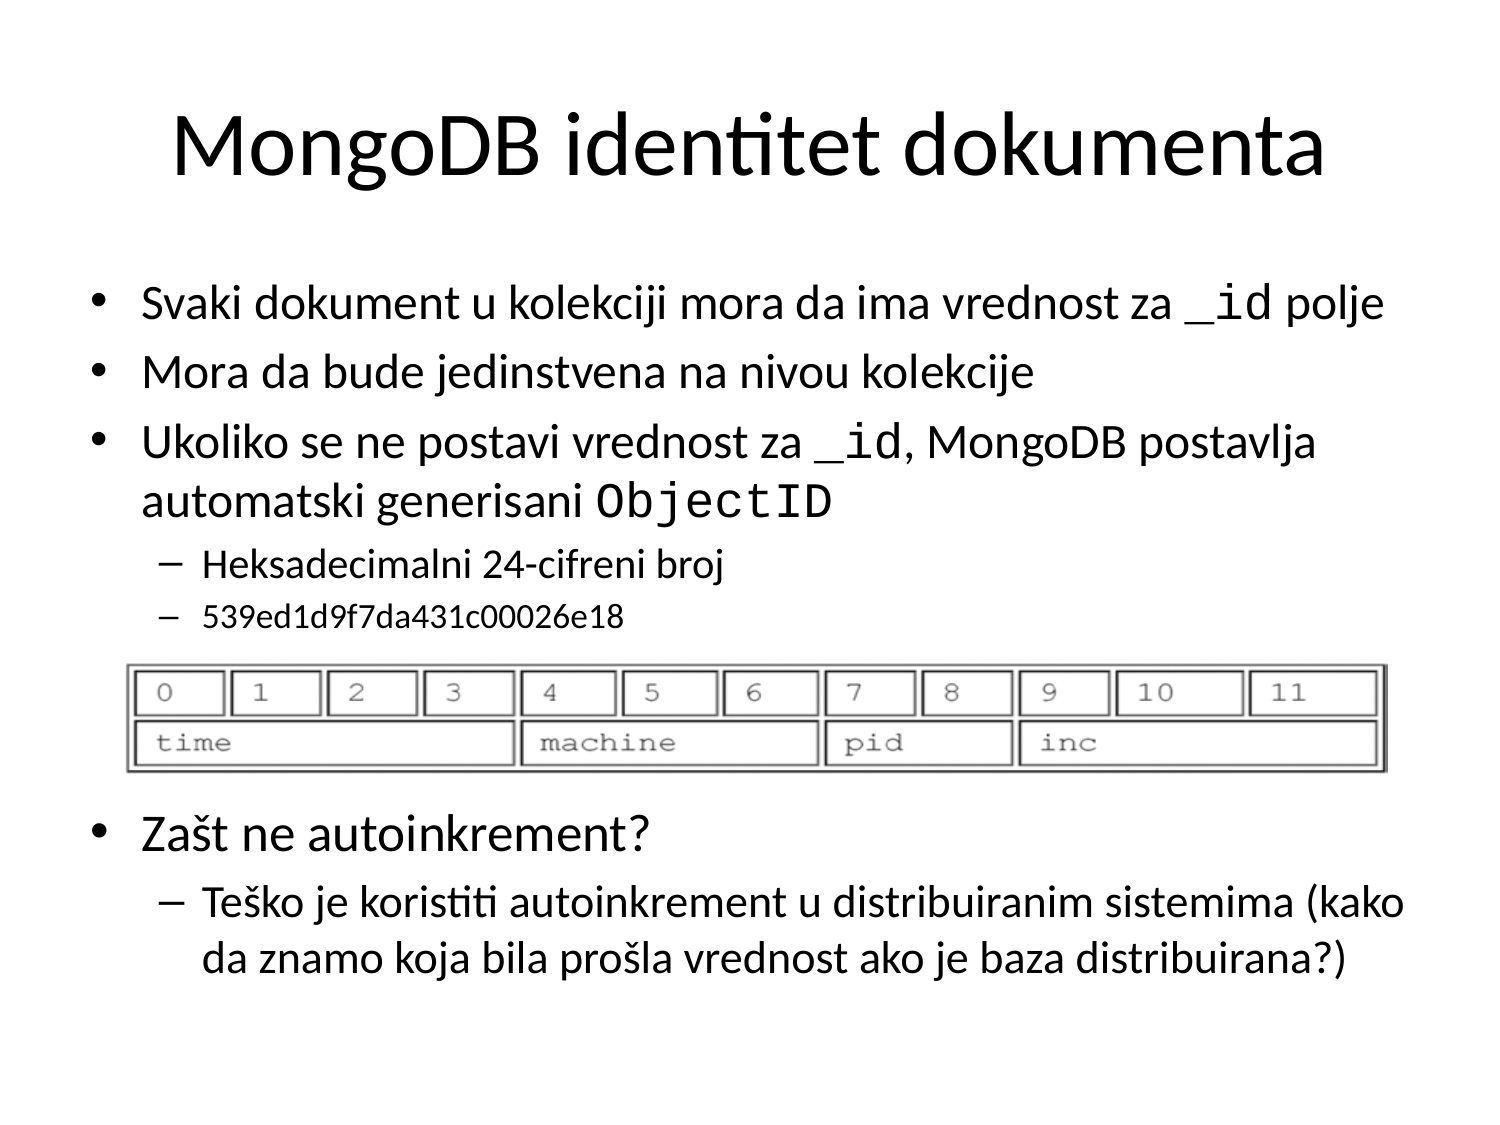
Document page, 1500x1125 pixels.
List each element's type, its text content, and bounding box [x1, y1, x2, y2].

list Svaki dokument u kolekciji mora da ima vrednost za _id polje Mora da bude jedinstvena na nivou kolekcije Ukoliko se ne postavi vrednost za _id, MongoDB postavlja automatski generisani ObjectID Heksadecimalni 24-cifreni broj 539ed1d9f7da431c00026e18 Zašt ne autoinkrement? Teško je koristiti autoinkrement u distribuiranim sistemima (kako da znamo koja bila prošla vrednost ako je baza distribuirana?) [75, 262, 1425, 1005]
picture [124, 662, 1388, 774]
title MongoDB identitet dokumenta [75, 45, 1425, 233]
